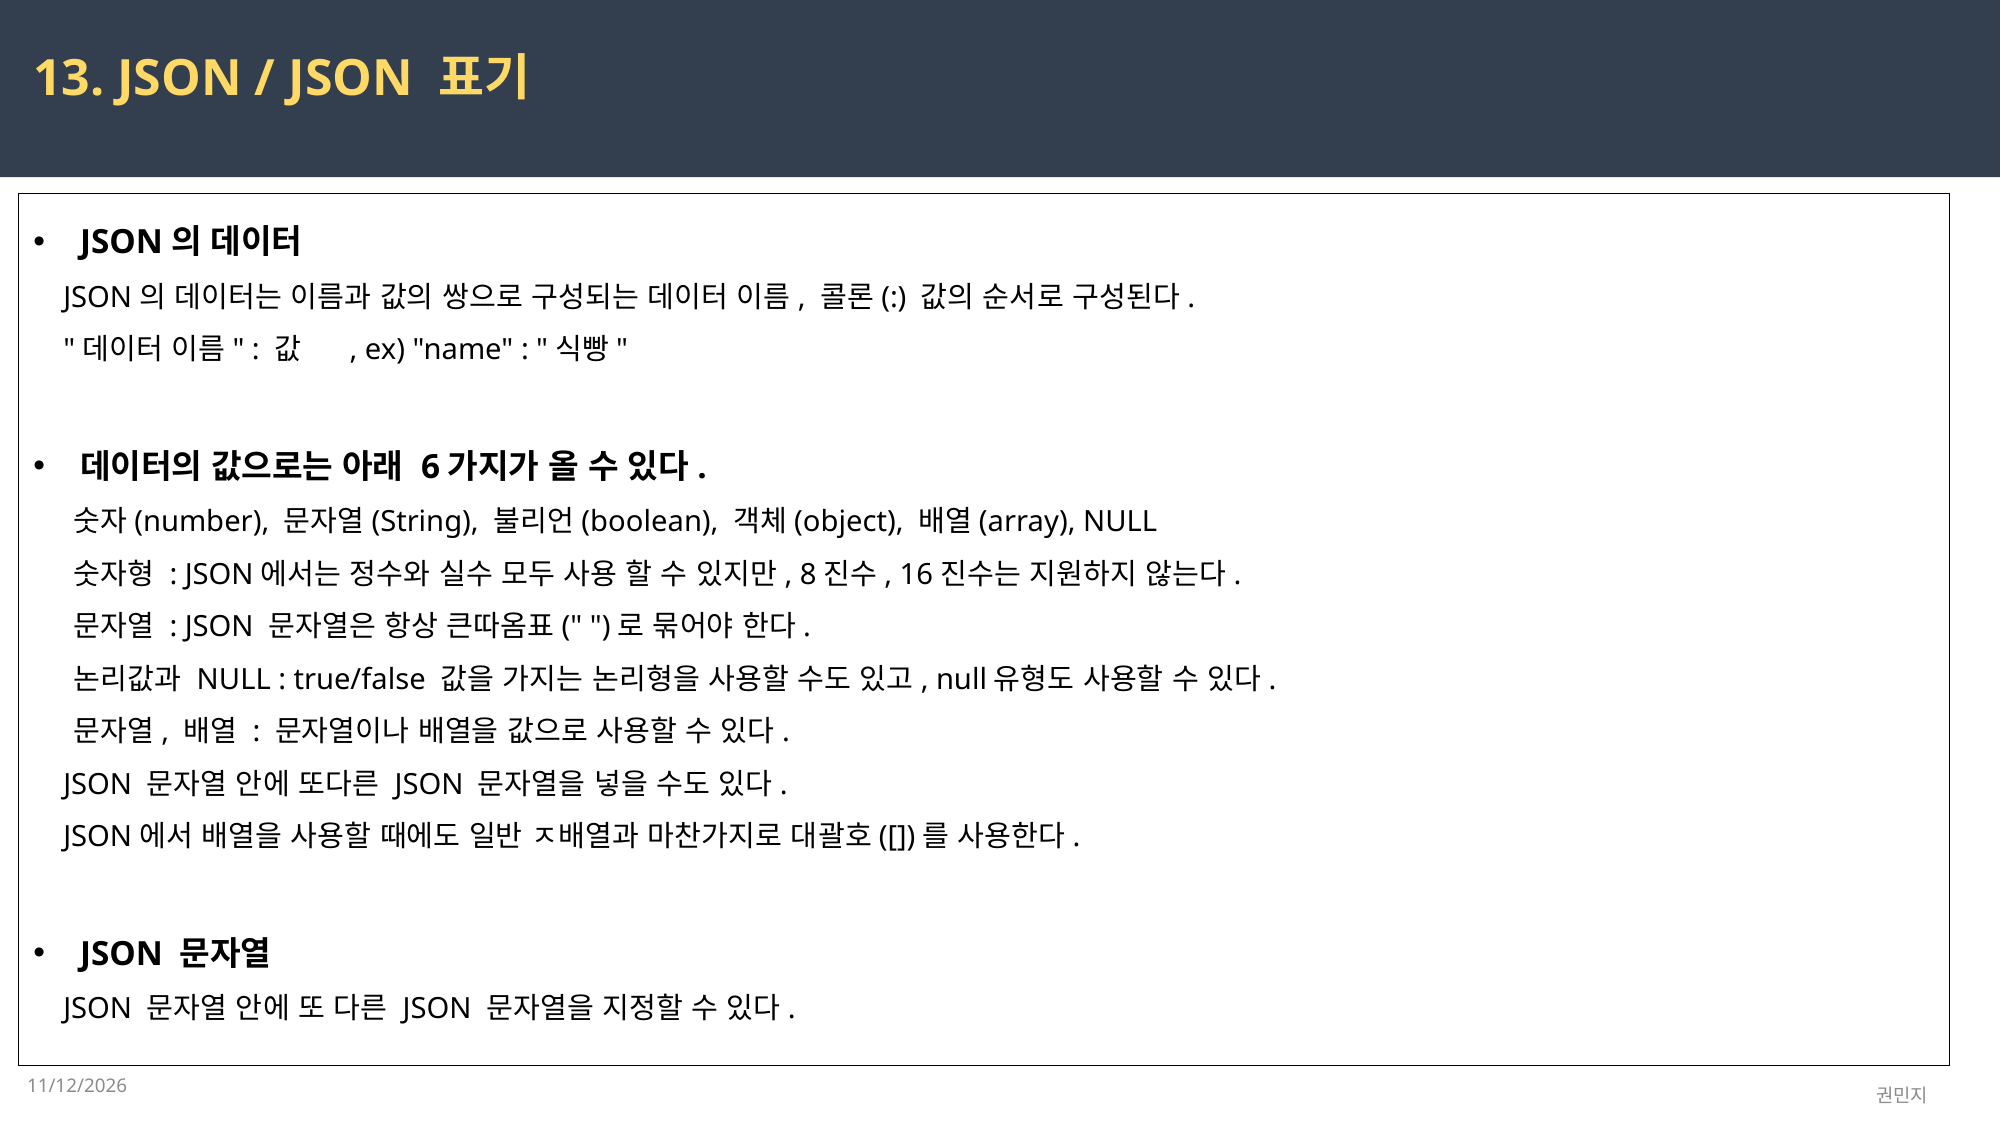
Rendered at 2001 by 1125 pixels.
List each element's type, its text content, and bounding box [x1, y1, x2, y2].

text_box 13. JSON / JSON 표기 [18, 38, 1985, 113]
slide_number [12, 1056, 462, 1117]
footer 권민지 [1805, 1065, 1999, 1125]
text_box [0, 0, 2000, 178]
text_box JSON의 데이터 JSON의 데이터는 이름과 값의 쌍으로 구성되는 데이터 이름, 콜론(:) 값의 순서로 구성된다. "데이터 이름" : 값 , ex) "name" : "식빵" 데이터의 값으로는 아래 6가지가 올 수 있다. 숫자(number), 문자열(String), 불리언(boolean), 객체(object), 배열(array), NULL 숫자형 : JSON에서는 정수와 실수 모두 사용 할 수 있지만, 8진수, 16진수는 지원하지 않는다. 문자열 : JSON 문자열은 항상 큰따옴표(" ")로 묶어야 한다. 논리값과 NULL : true/false 값을 가지는 논리형을 사용할 수도 있고, null유형도 사용할 수 있다. 문자열, 배열 : 문자열이나 배열을 값으로 사용할 수 있다. JSON 문자열 안에 또다른 JSON 문자열을 넣을 수도 있다. JSON에서 배열을 사용할 때에도 일반 ㅈ배열과 마찬가지로 대괄호([])를 사용한다. JSON 문자열 JSON 문자열 안에 또 다른 JSON 문자열을 지정할 수 있다. [18, 193, 1950, 1066]
